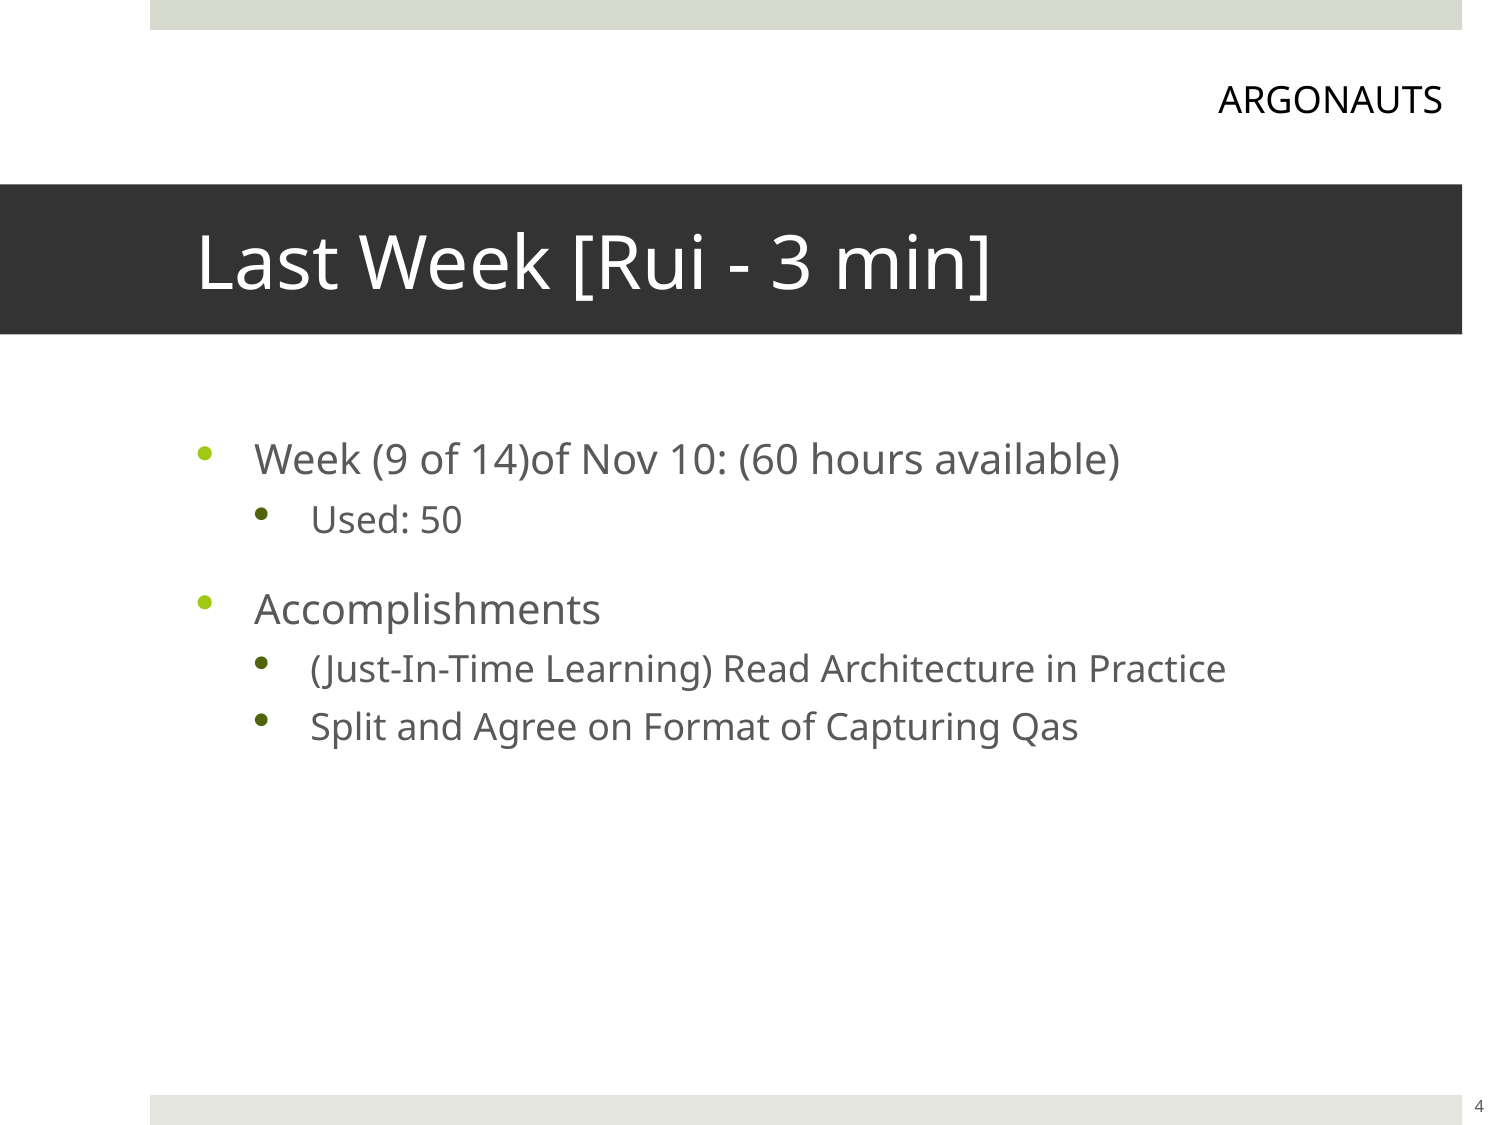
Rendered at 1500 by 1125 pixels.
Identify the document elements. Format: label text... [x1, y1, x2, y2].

text_box ARGONAUTS [1203, 68, 1459, 129]
list Week (9 of 14)of Nov 10: (60 hours available) Used: 50 Accomplishments (Just-In-Time Learning) Read Architecture in Practice Split and Agree on Format of Capturing Qas [182, 425, 1432, 1028]
slide_number 4 [1441, 1077, 1500, 1125]
title Last Week [Rui - 3 min] [0, 184, 1463, 335]
